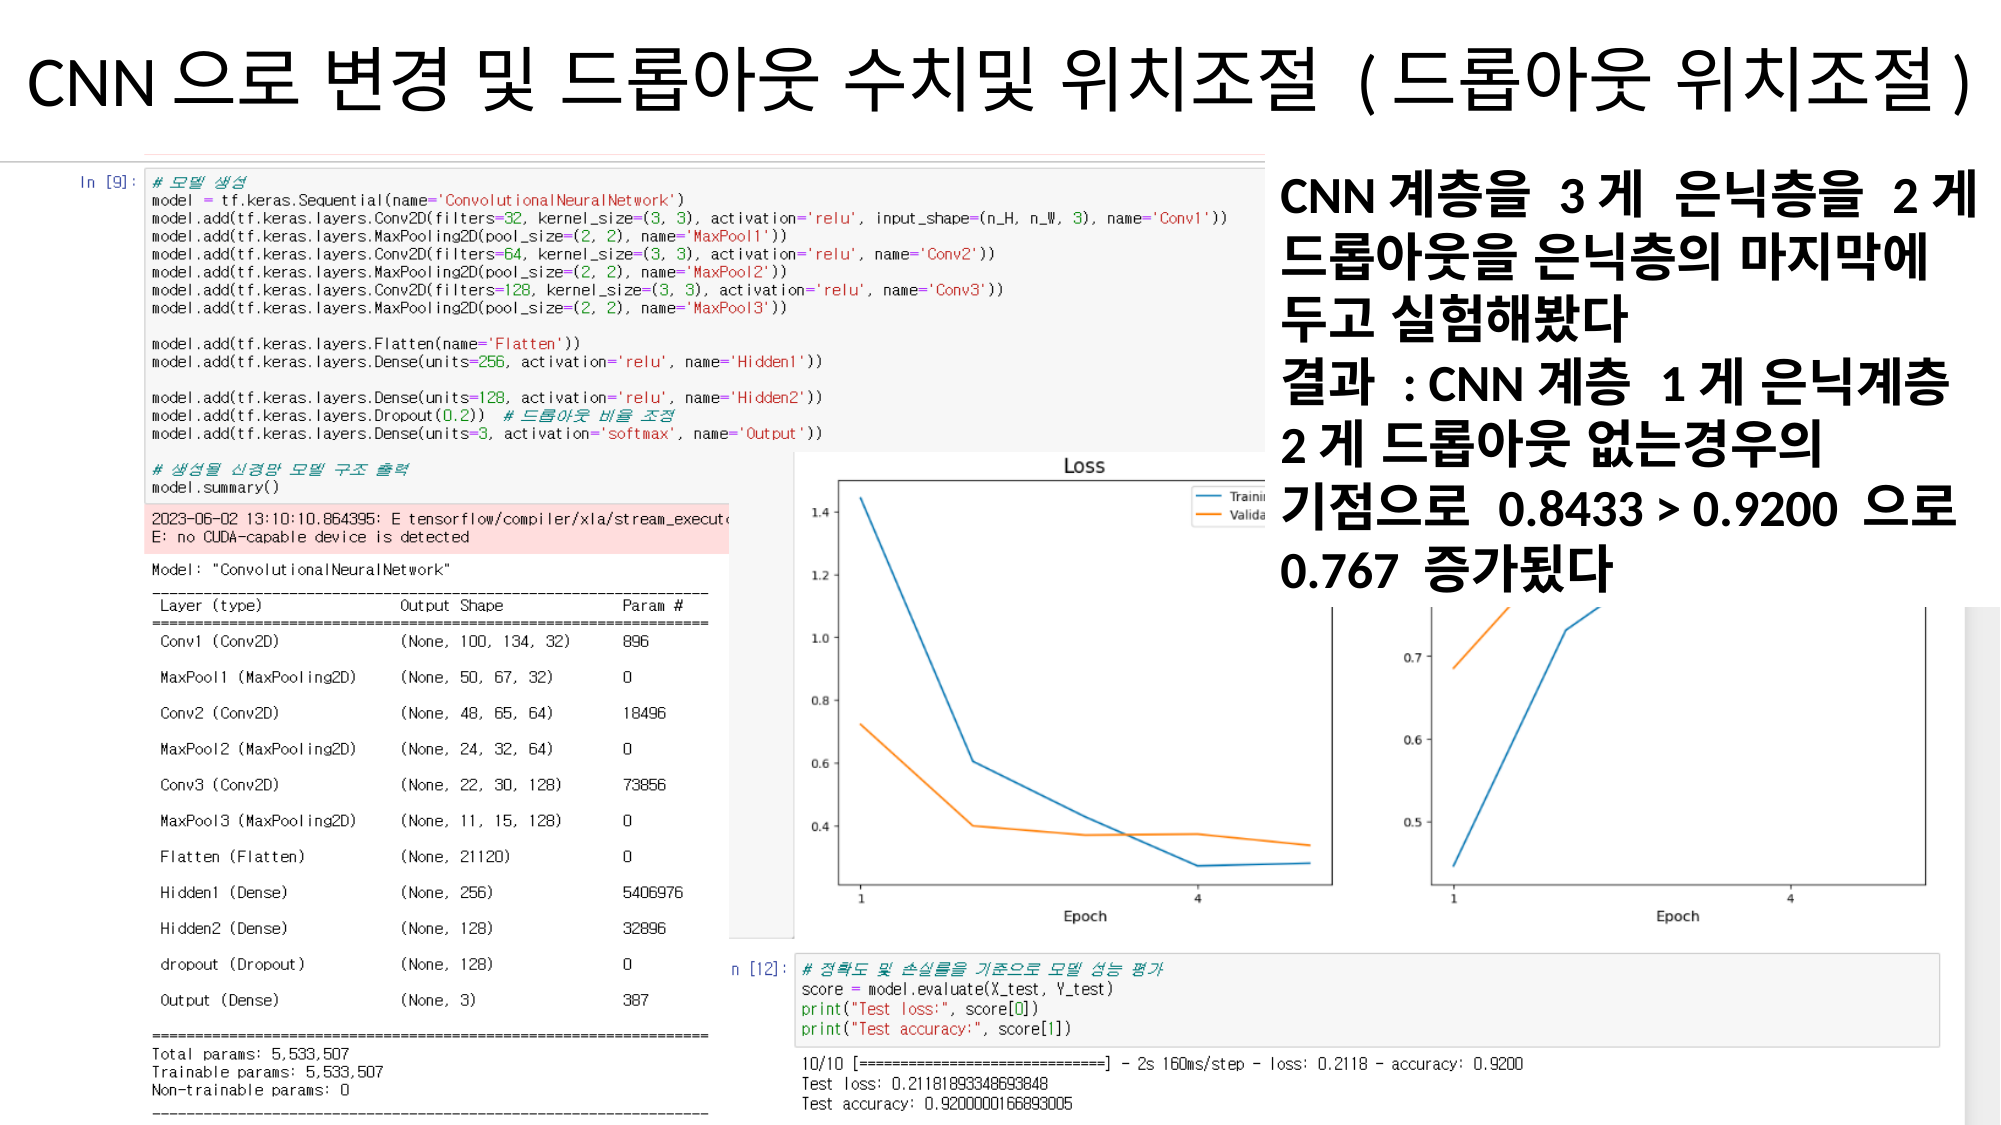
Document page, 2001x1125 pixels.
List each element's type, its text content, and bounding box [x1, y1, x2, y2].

text_box CNN계층을 3게 은닉층을 2게 드롭아웃을 은닉층의 마지막에 두고 실험해봤다 결과 : CNN계층 1게 은닉계층 2게 드롭아웃 없는경우의 기점으로 0.8433 > 0.9200 으로 0.767 증가됬다 [1409, 154, 2000, 450]
text_box CNN으로 변경 및 드롭아웃 수치및 위치조절 (드롭아웃 위치조절) [0, 0, 2000, 154]
picture [0, 154, 2000, 1125]
